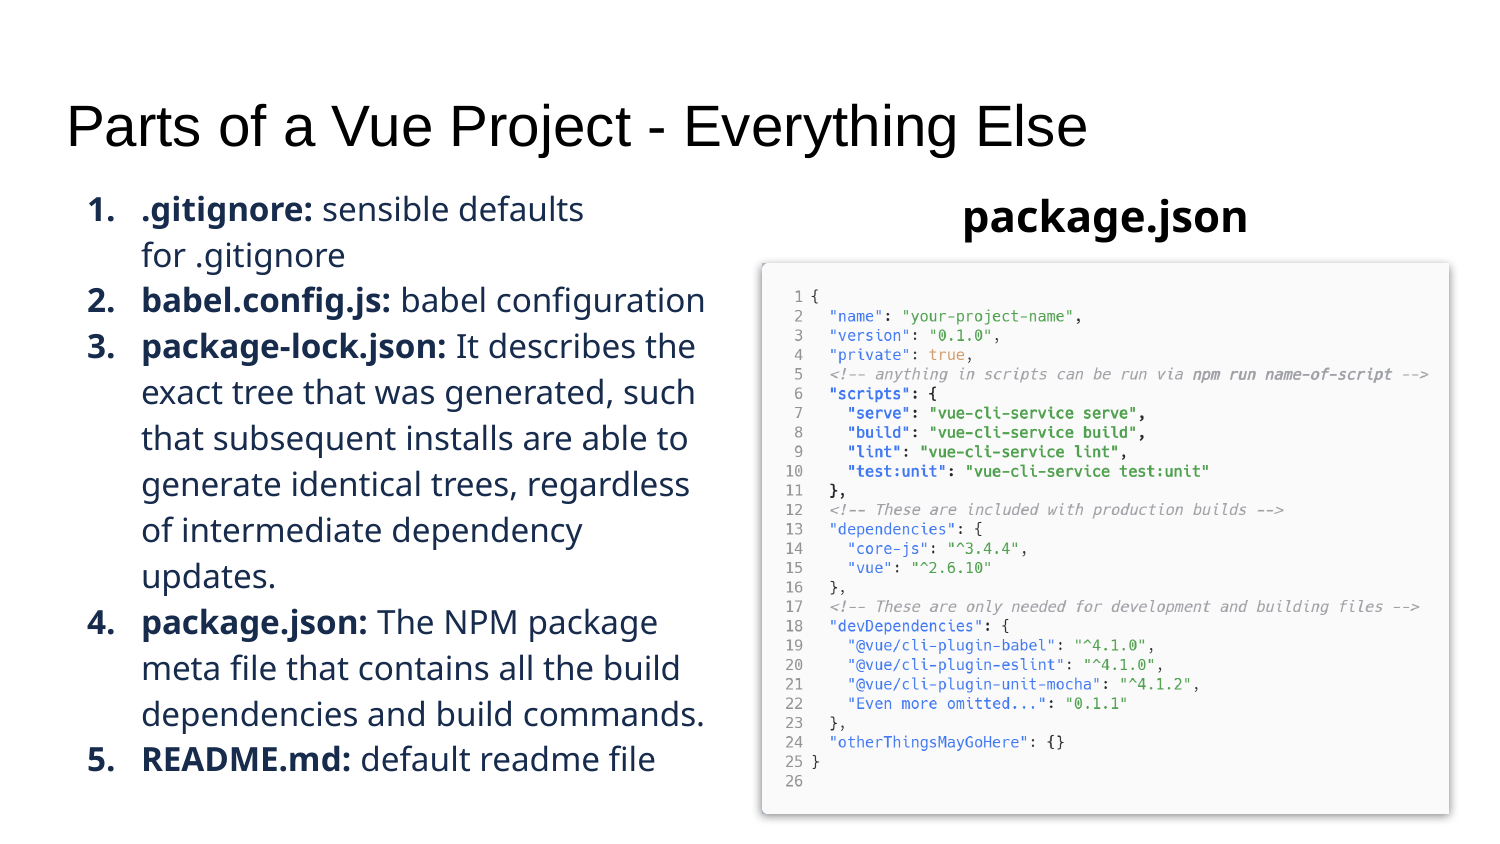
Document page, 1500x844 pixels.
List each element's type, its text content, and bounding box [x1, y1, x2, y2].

picture [761, 263, 1450, 815]
text_box package.json [762, 173, 1449, 256]
title Parts of a Vue Project - Everything Else [51, 72, 1449, 167]
list .gitignore: sensible defaults for .gitignore babel.config.js: babel configuration package-lock.json: It describes the exact tree that was generated, such that subsequent installs are able to generate identical trees, regardless of intermediate dependency updates. package.json: The NPM package meta file that contains all the build dependencies and build commands. README.md: default readme file [51, 166, 738, 803]
